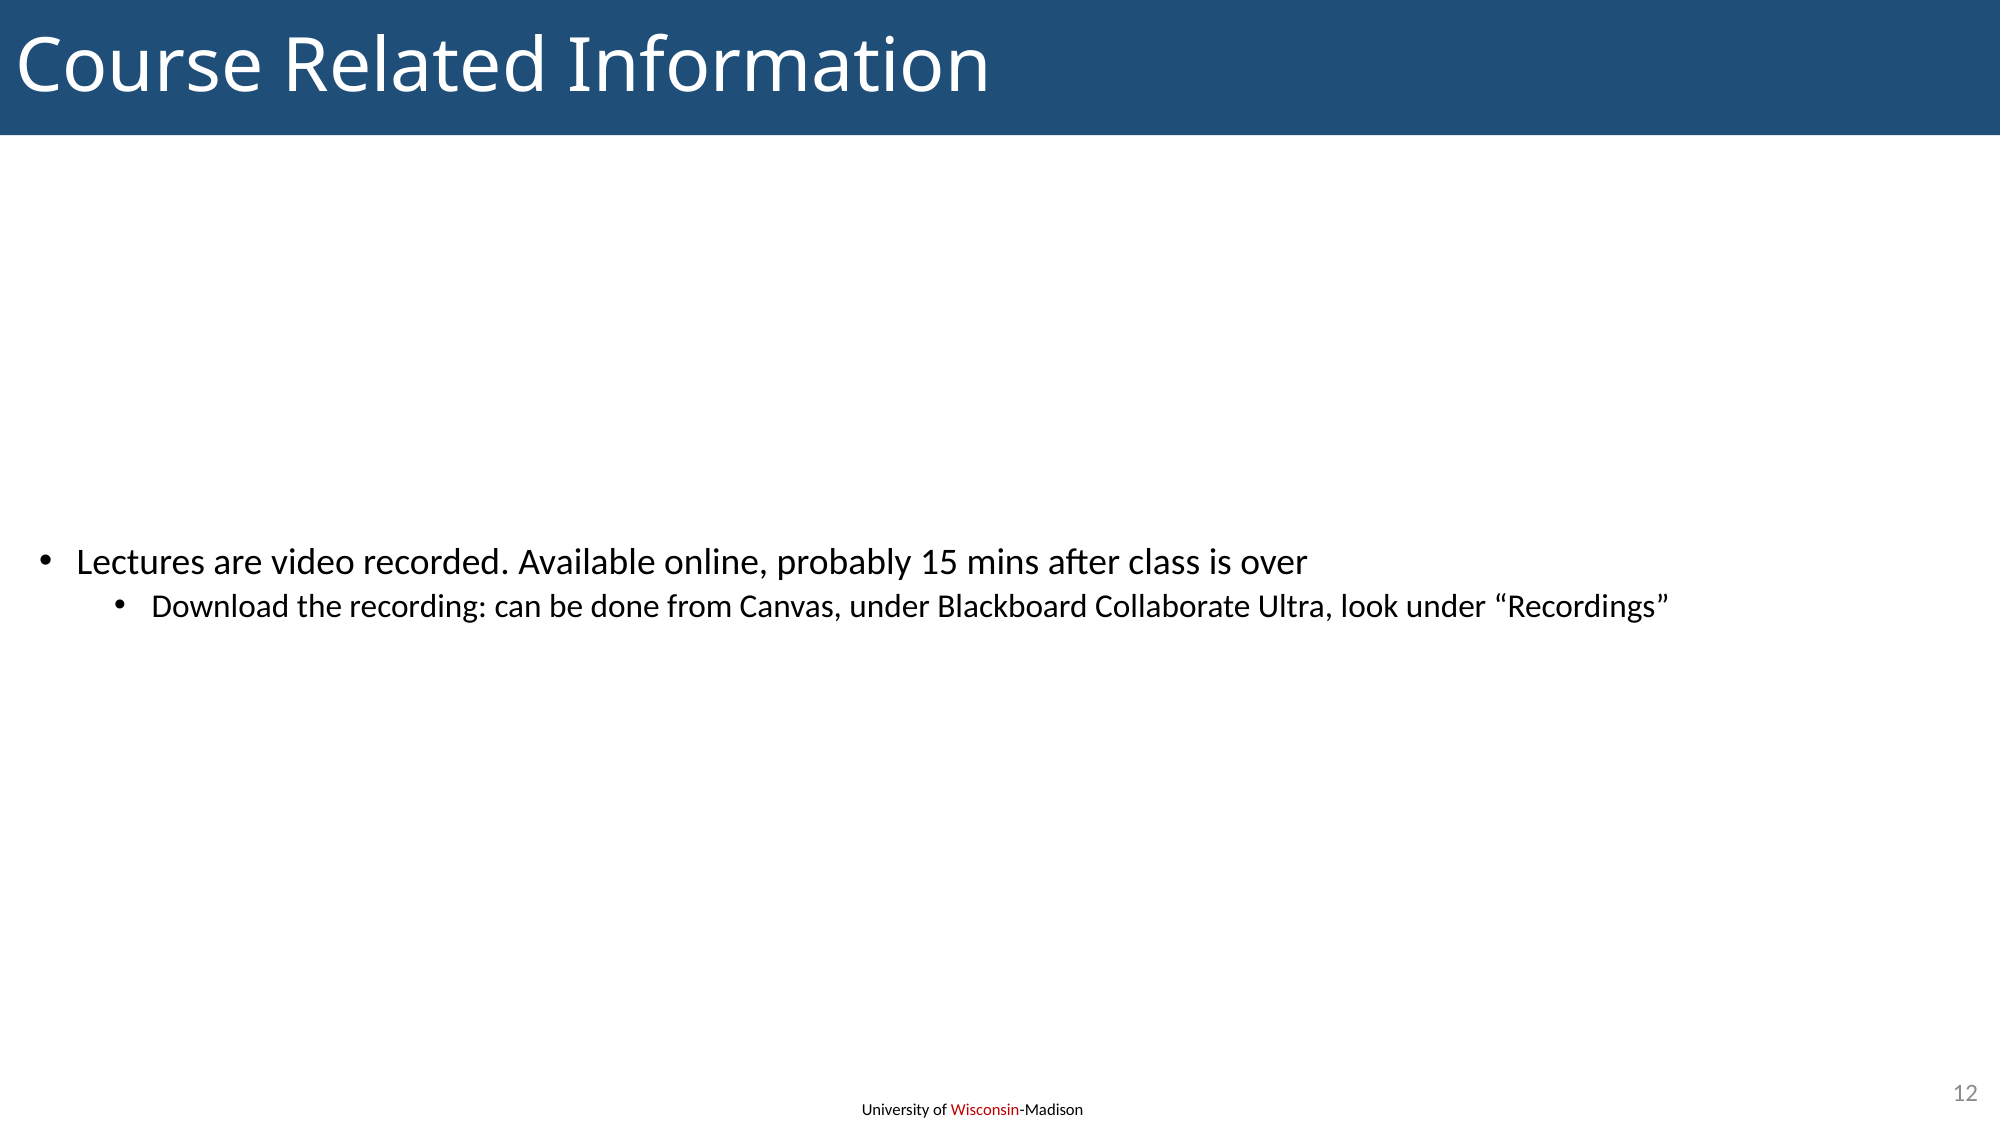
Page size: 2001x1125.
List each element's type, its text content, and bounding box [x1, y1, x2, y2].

slide_number 12 [1879, 1069, 1994, 1114]
list Lectures are video recorded. Available online, probably 15 mins after class is over Download the recording: can be done from Canvas, under Blackboard Collaborate Ultra, look under “Recordings” [24, 245, 1987, 1055]
title Course Related Information [0, 0, 2000, 136]
